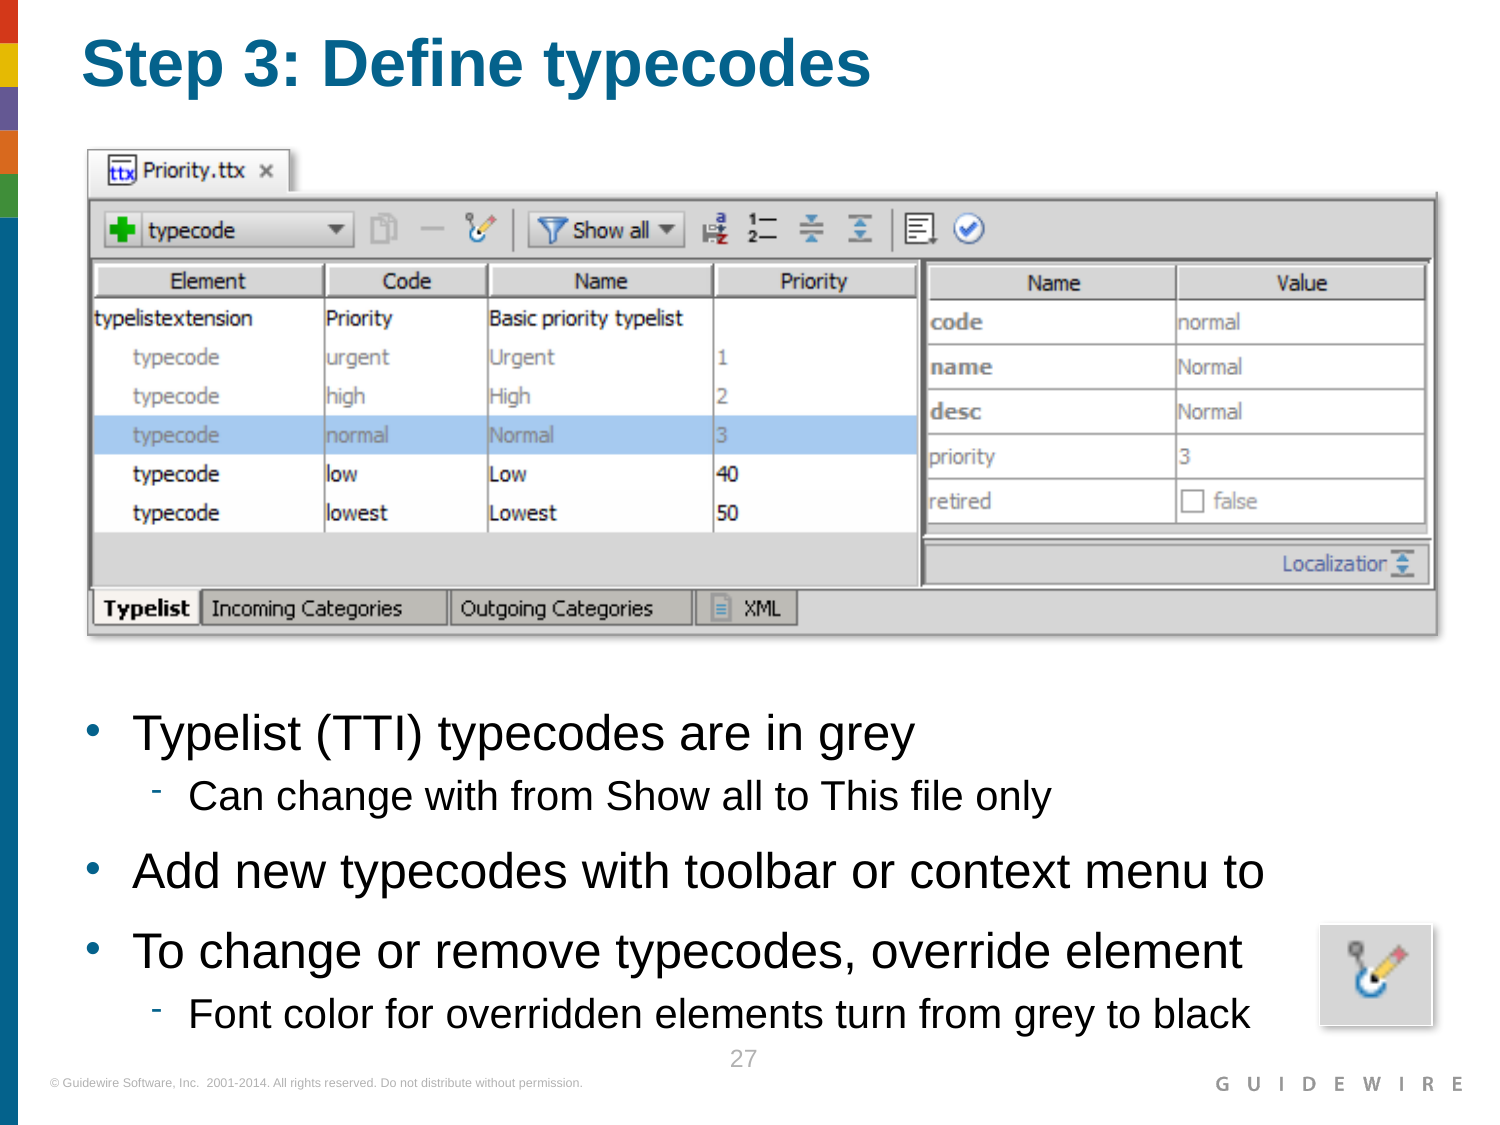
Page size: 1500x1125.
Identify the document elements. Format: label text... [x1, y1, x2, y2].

text_box Typelist (TTI) typecodes are in grey Can change with from Show all to This file only Add new typecodes with toolbar or context menu to To change or remove typecodes, override element Font color for overridden elements turn from grey to black [85, 699, 1450, 1059]
picture [1215, 1073, 1480, 1096]
picture [86, 149, 1438, 636]
text_box Step 3: Define typecodes [81, 19, 1446, 142]
picture [1319, 924, 1432, 1025]
